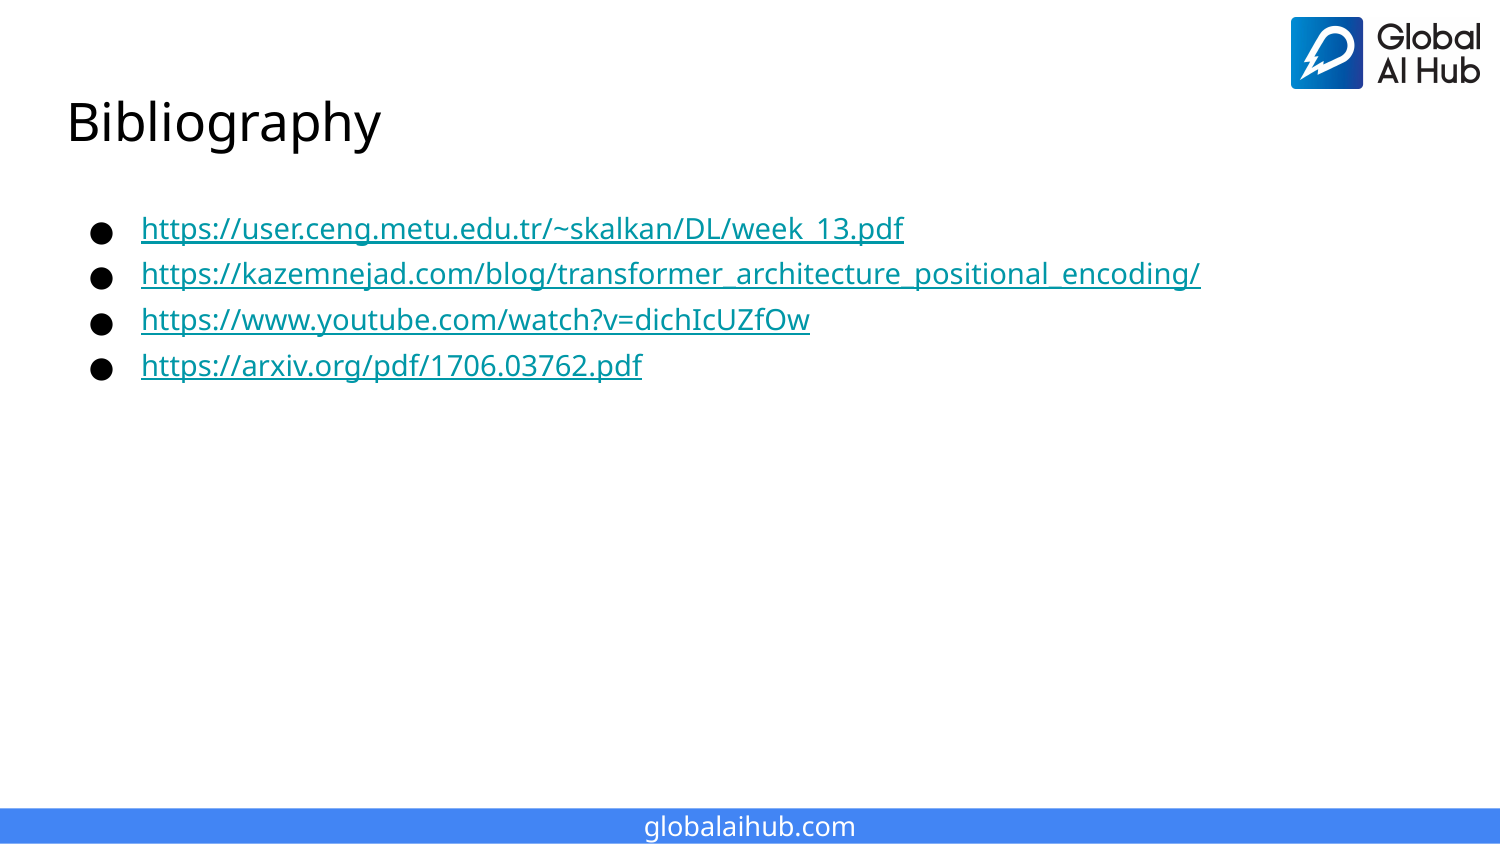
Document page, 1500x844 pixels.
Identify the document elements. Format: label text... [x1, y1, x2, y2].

picture [1295, 17, 1480, 89]
list https://user.ceng.metu.edu.tr/~skalkan/DL/week_13.pdf https://kazemnejad.com/blog/transformer_architecture_positional_encoding/ https://www.youtube.com/watch?v=dichIcUZfOw https://arxiv.org/pdf/1706.03762.pdf [51, 189, 1449, 750]
title Bibliography [51, 72, 1449, 167]
